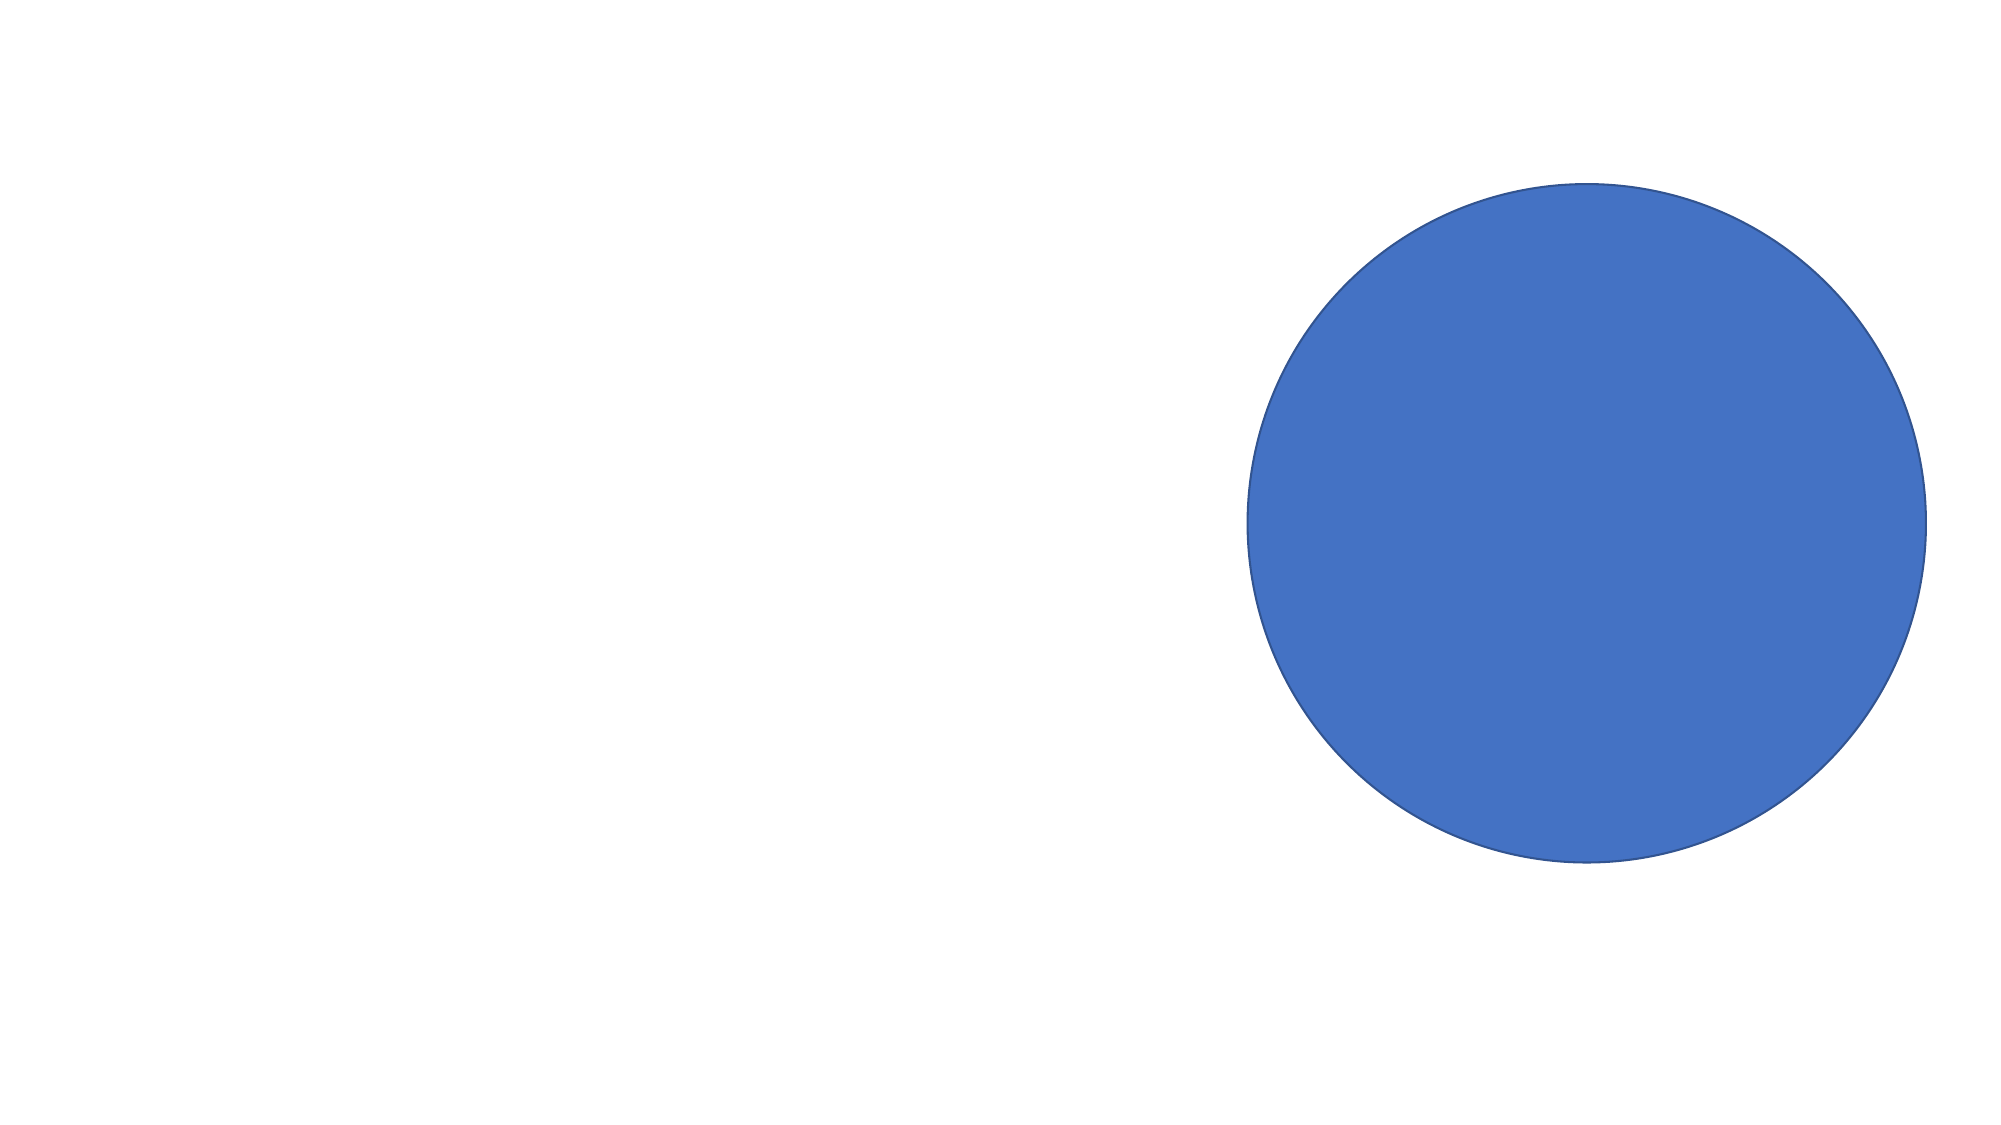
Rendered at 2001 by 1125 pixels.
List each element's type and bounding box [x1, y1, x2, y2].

text_box [1246, 183, 1927, 864]
